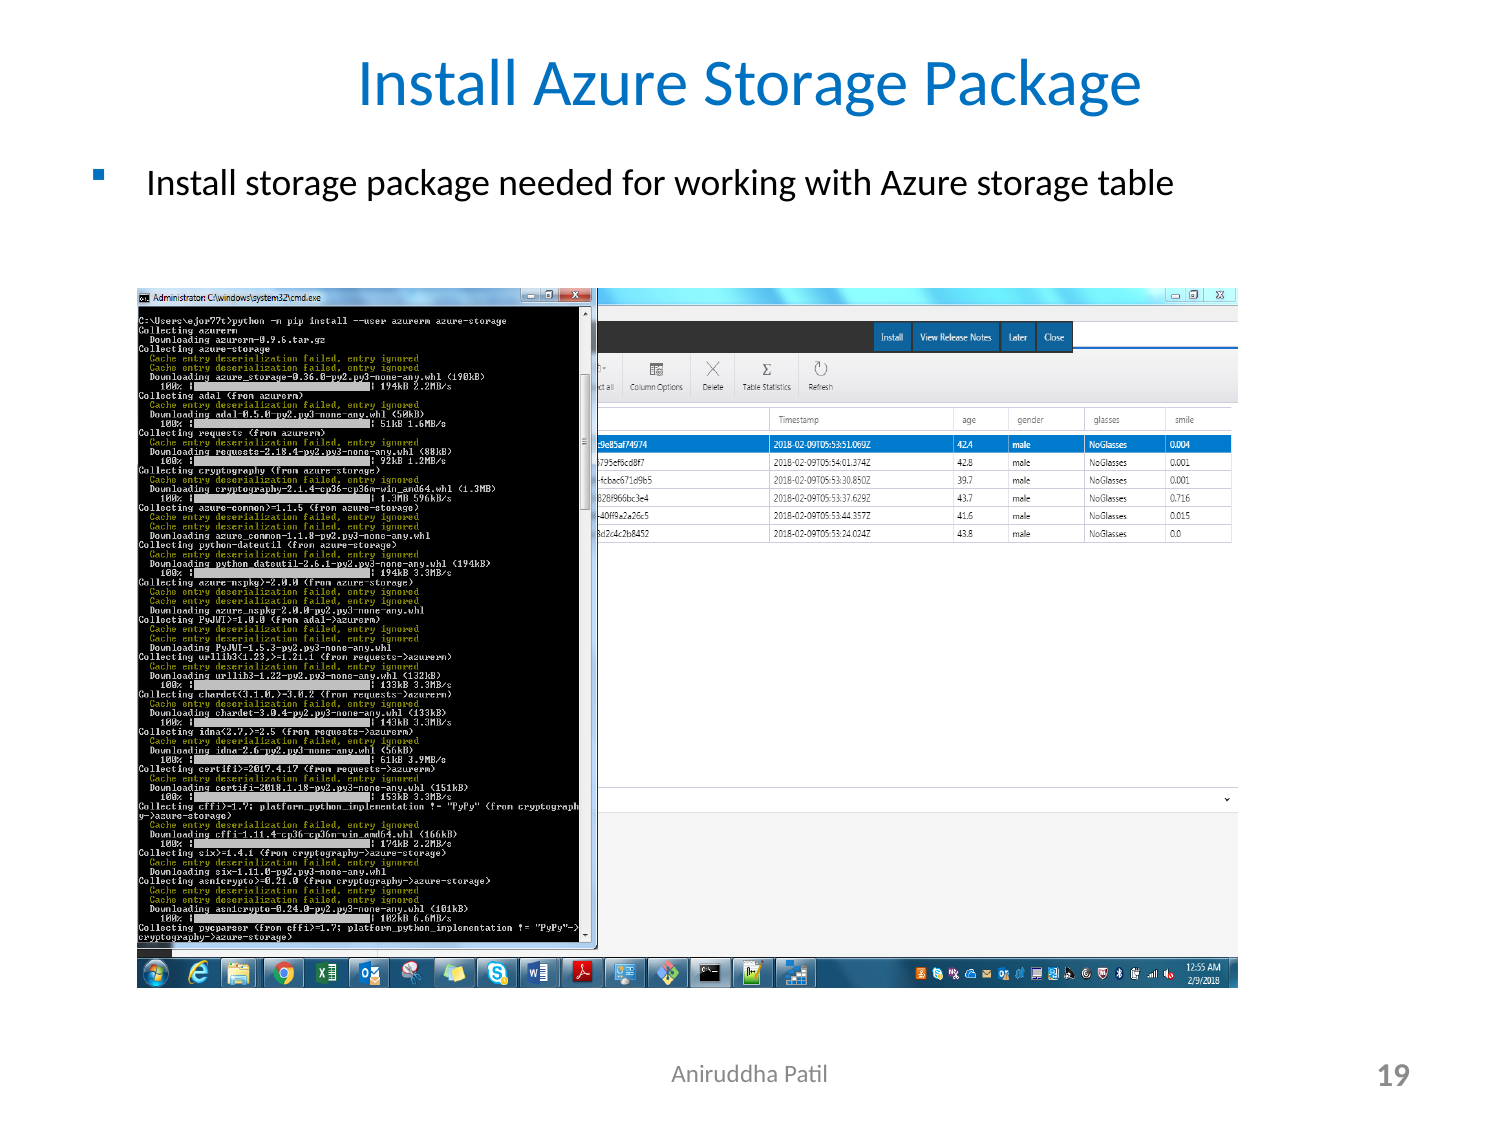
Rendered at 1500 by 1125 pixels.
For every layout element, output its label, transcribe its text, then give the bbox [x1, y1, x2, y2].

list Install storage package needed for working with Azure storage table [75, 149, 1425, 1025]
footer Aniruddha Patil [512, 1042, 988, 1103]
title Install Azure Storage Package [75, 19, 1425, 138]
slide_number 19 [1074, 1042, 1425, 1103]
picture [137, 287, 1238, 988]
